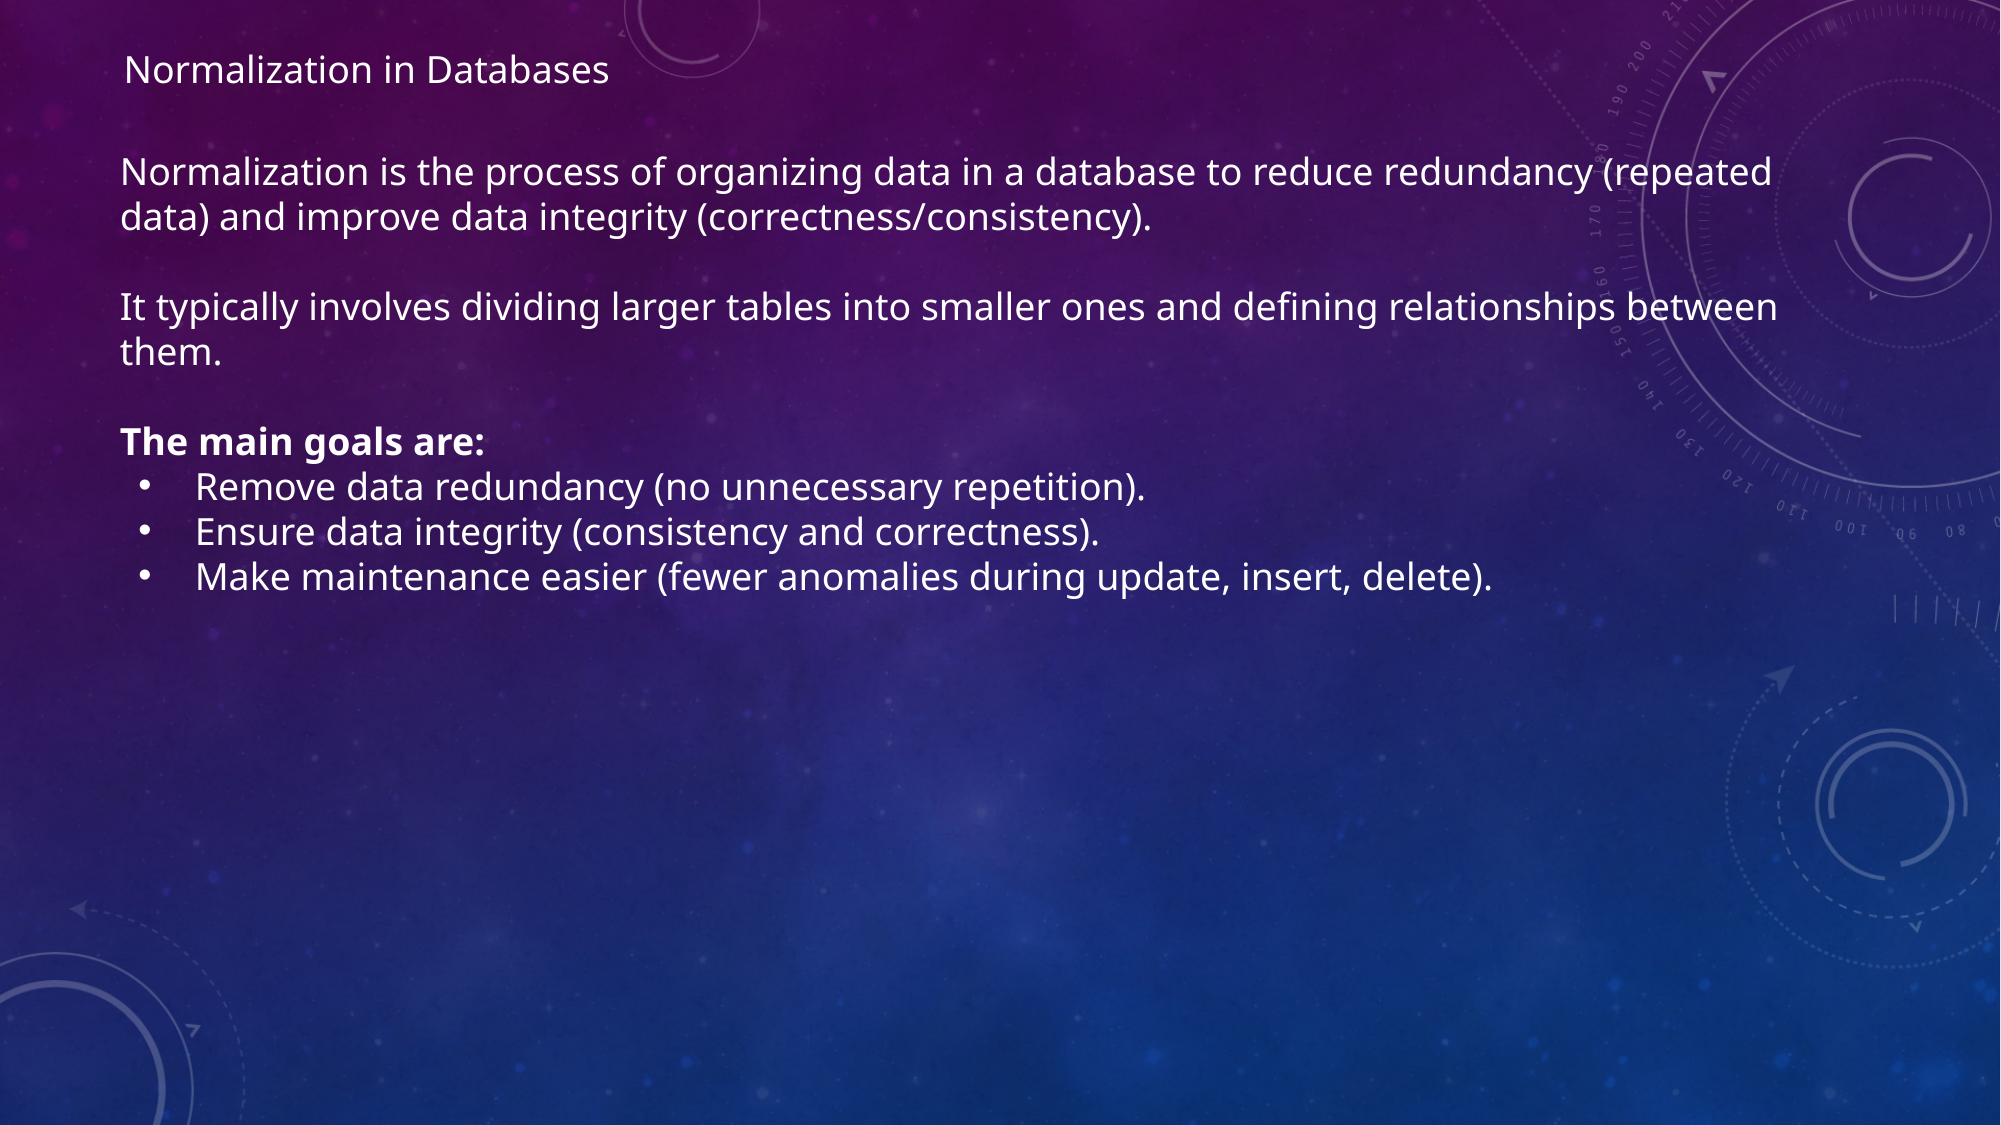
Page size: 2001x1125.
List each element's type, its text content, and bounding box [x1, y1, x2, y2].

picture [0, 0, 2001, 1125]
text_box Normalization is the process of organizing data in a database to reduce redundancy (repeated data) and improve data integrity (correctness/consistency). It typically involves dividing larger tables into smaller ones and defining relationships between them. The main goals are: Remove data redundancy (no unnecessary repetition). Ensure data integrity (consistency and correctness). Make maintenance easier (fewer anomalies during update, insert, delete). [99, 140, 1851, 663]
text_box Normalization in Databases [99, 38, 924, 140]
